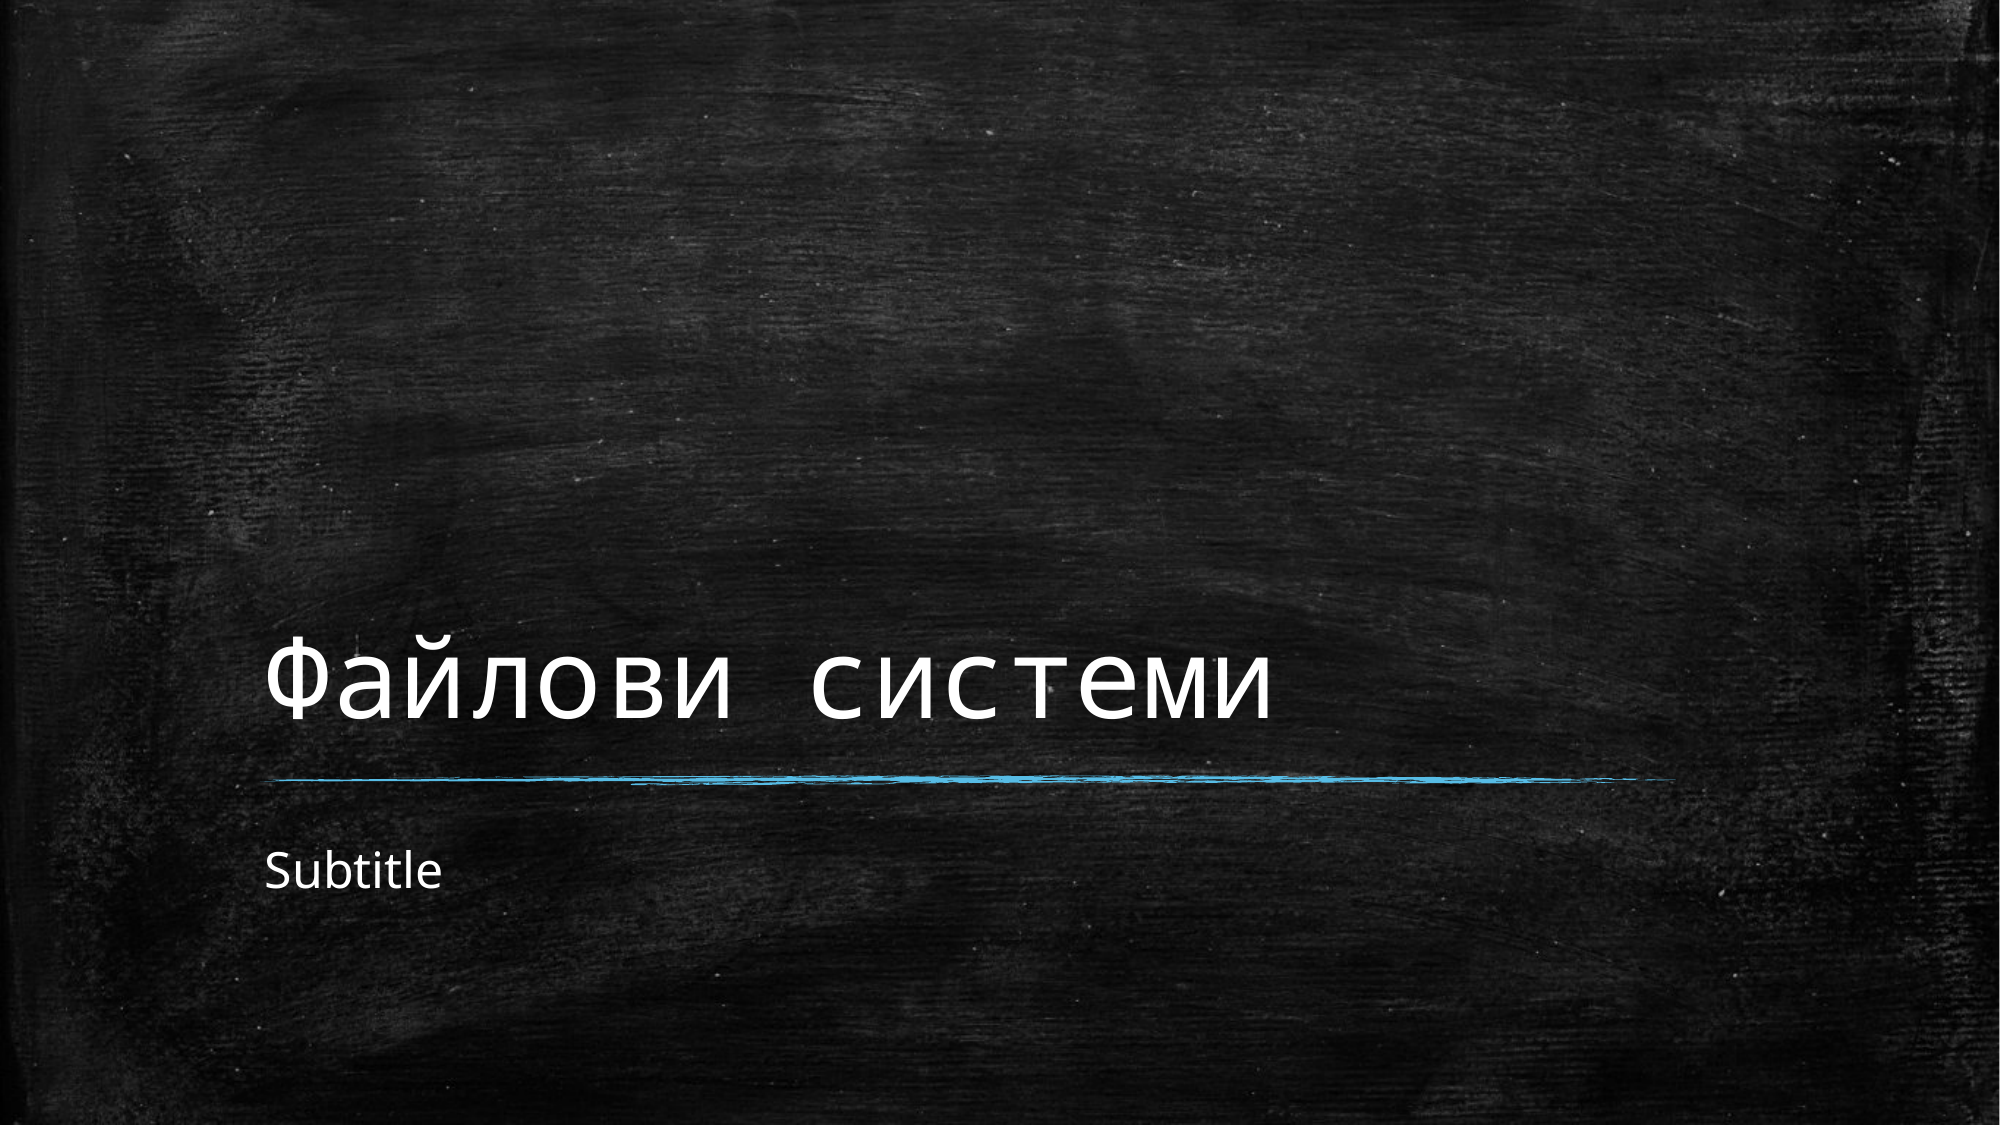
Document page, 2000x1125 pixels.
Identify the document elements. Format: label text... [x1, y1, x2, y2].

title Файлови системи [249, 312, 1750, 750]
subtitle Subtitle [249, 837, 1750, 1013]
